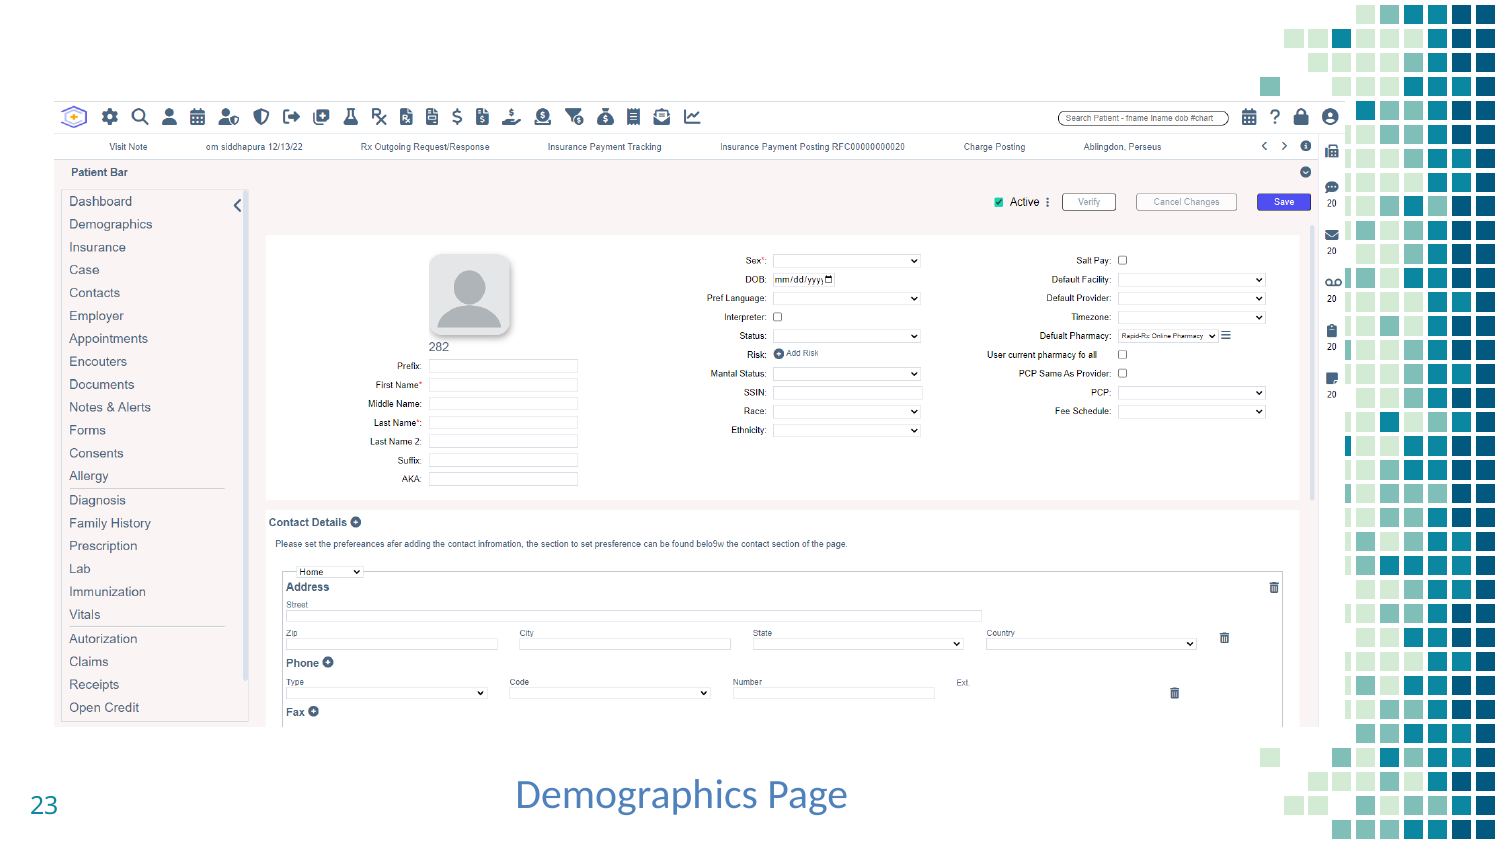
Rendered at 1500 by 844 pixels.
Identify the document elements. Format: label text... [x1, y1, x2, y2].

slide_number ‹#› [15, 774, 105, 839]
text_box Demographics Page [483, 759, 880, 825]
picture [54, 101, 1345, 727]
